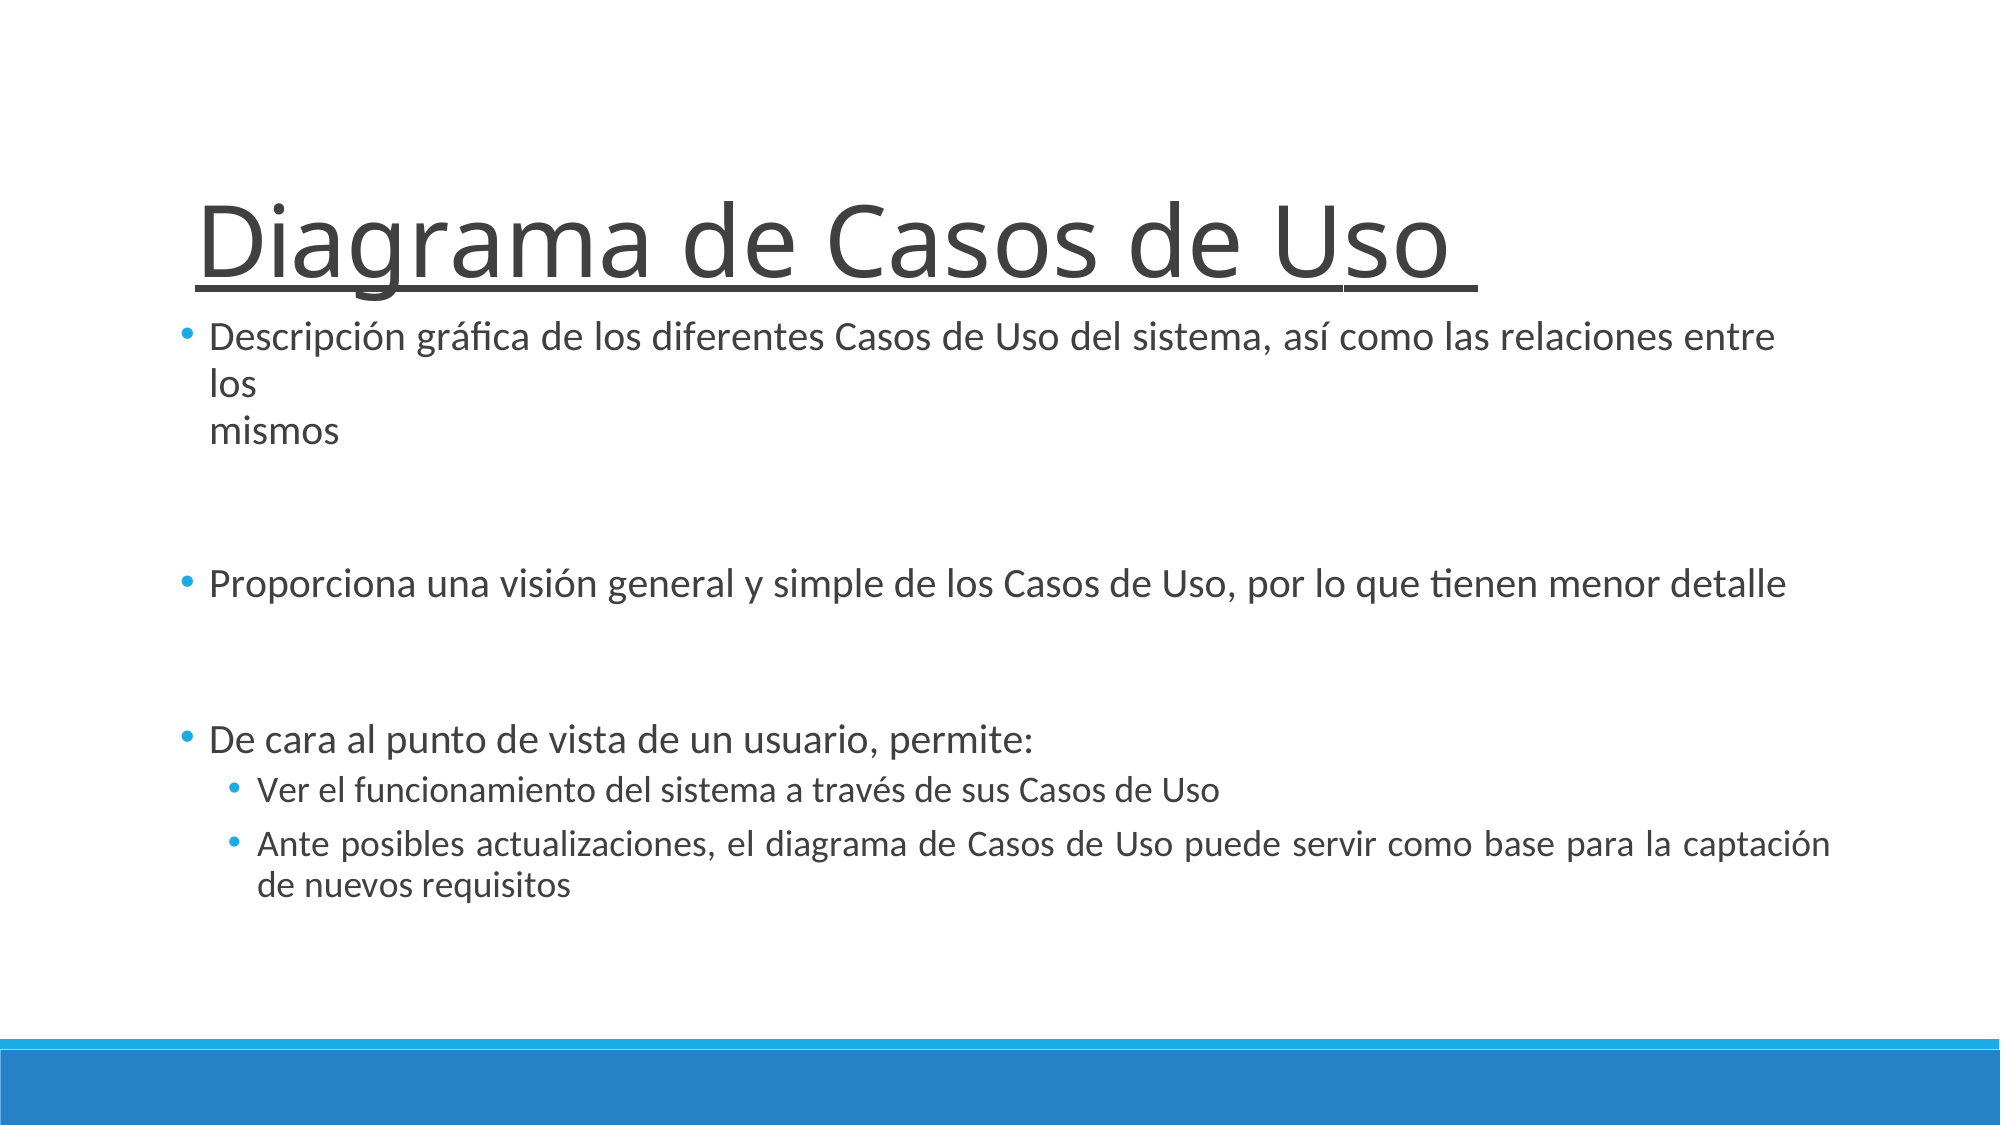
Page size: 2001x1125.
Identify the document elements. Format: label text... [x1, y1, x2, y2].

list Descripción gráfica de los diferentes Casos de Uso del sistema, así como las relaciones entre los mismos Proporciona una visión general y simple de los Casos de Uso, por lo que tienen menor detalle De cara al punto de vista de un usuario, permite: Ver el funcionamiento del sistema a través de sus Casos de Uso Ante posibles actualizaciones, el diagrama de Casos de Uso puede servir como base para la captación de nuevos requisitos [167, 310, 1833, 949]
title Diagrama de Casos de Uso [144, 72, 1855, 417]
